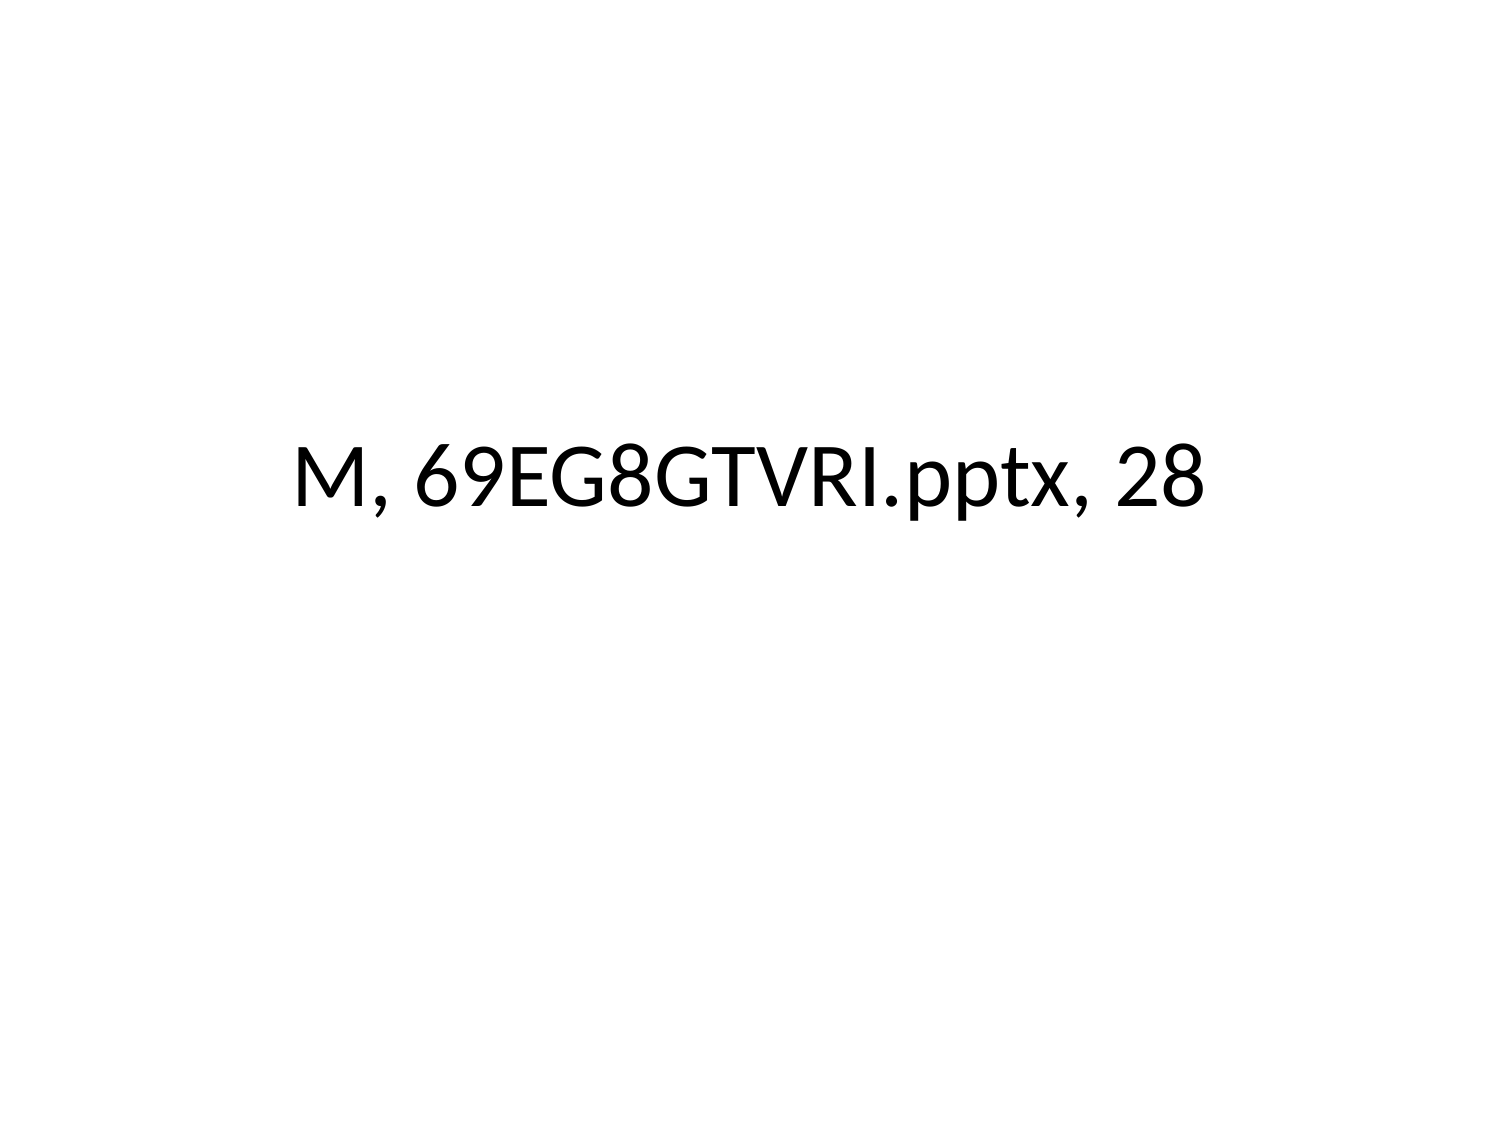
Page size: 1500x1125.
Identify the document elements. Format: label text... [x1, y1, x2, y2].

title M, 69EG8GTVRI.pptx, 28 [112, 349, 1388, 591]
